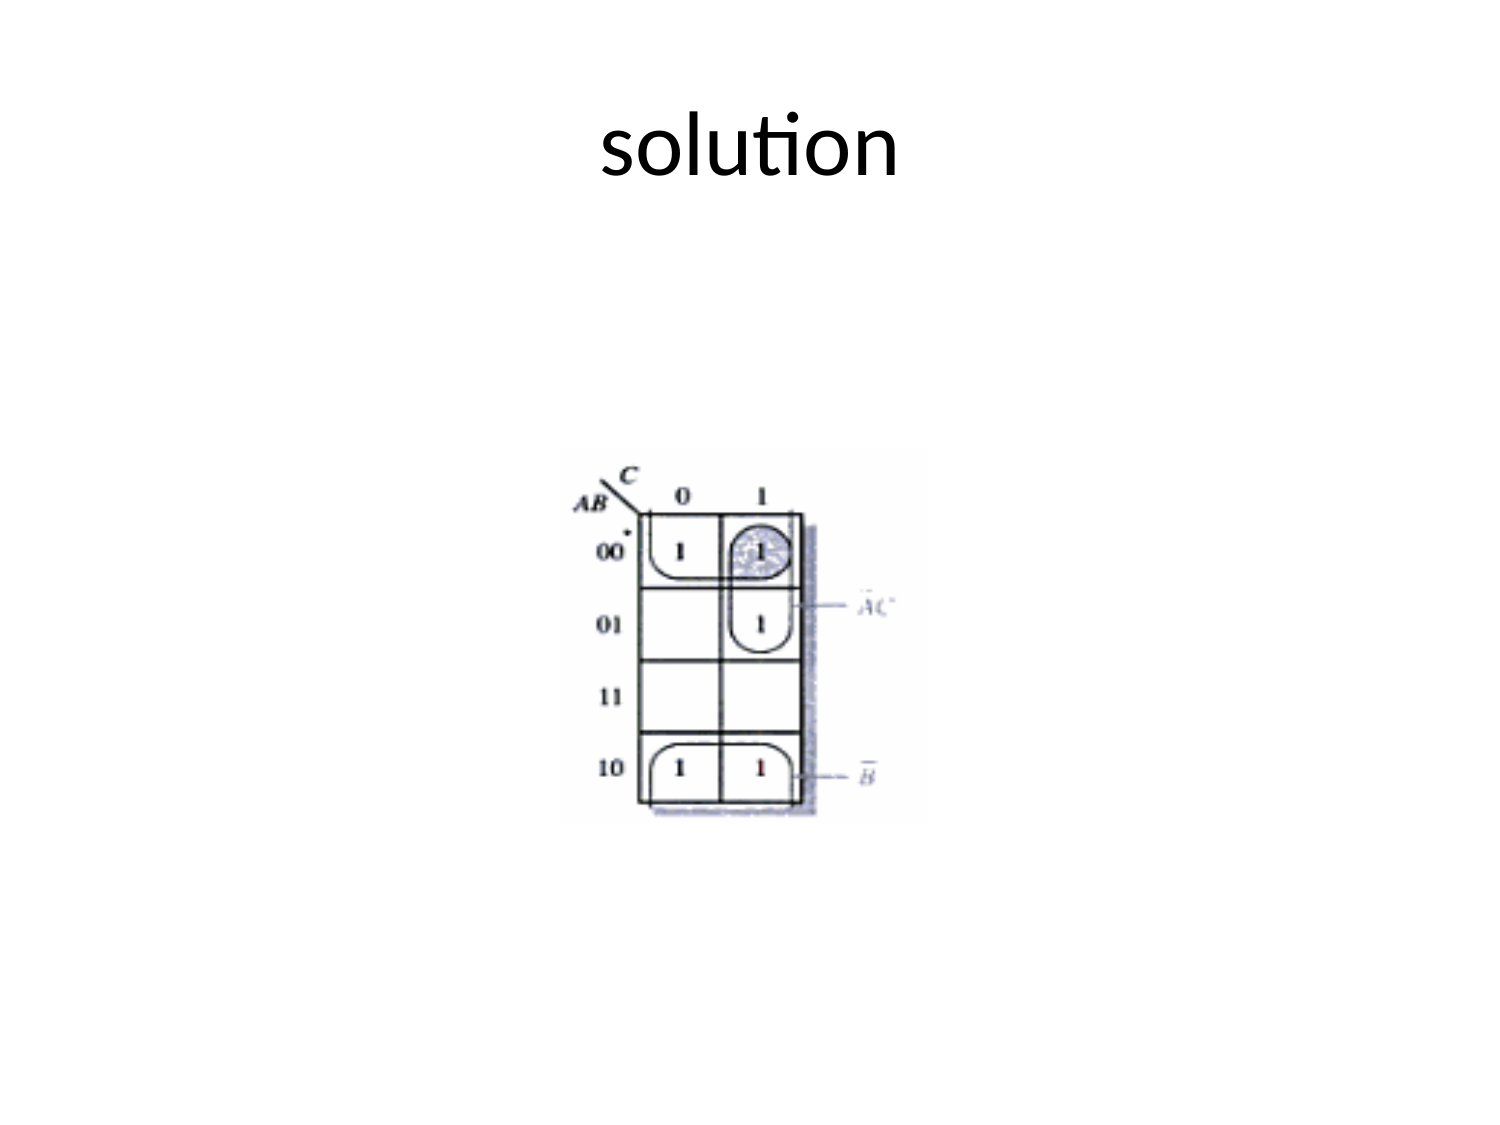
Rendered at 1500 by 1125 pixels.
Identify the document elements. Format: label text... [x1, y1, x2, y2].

picture [560, 447, 928, 823]
title solution [75, 45, 1425, 233]
